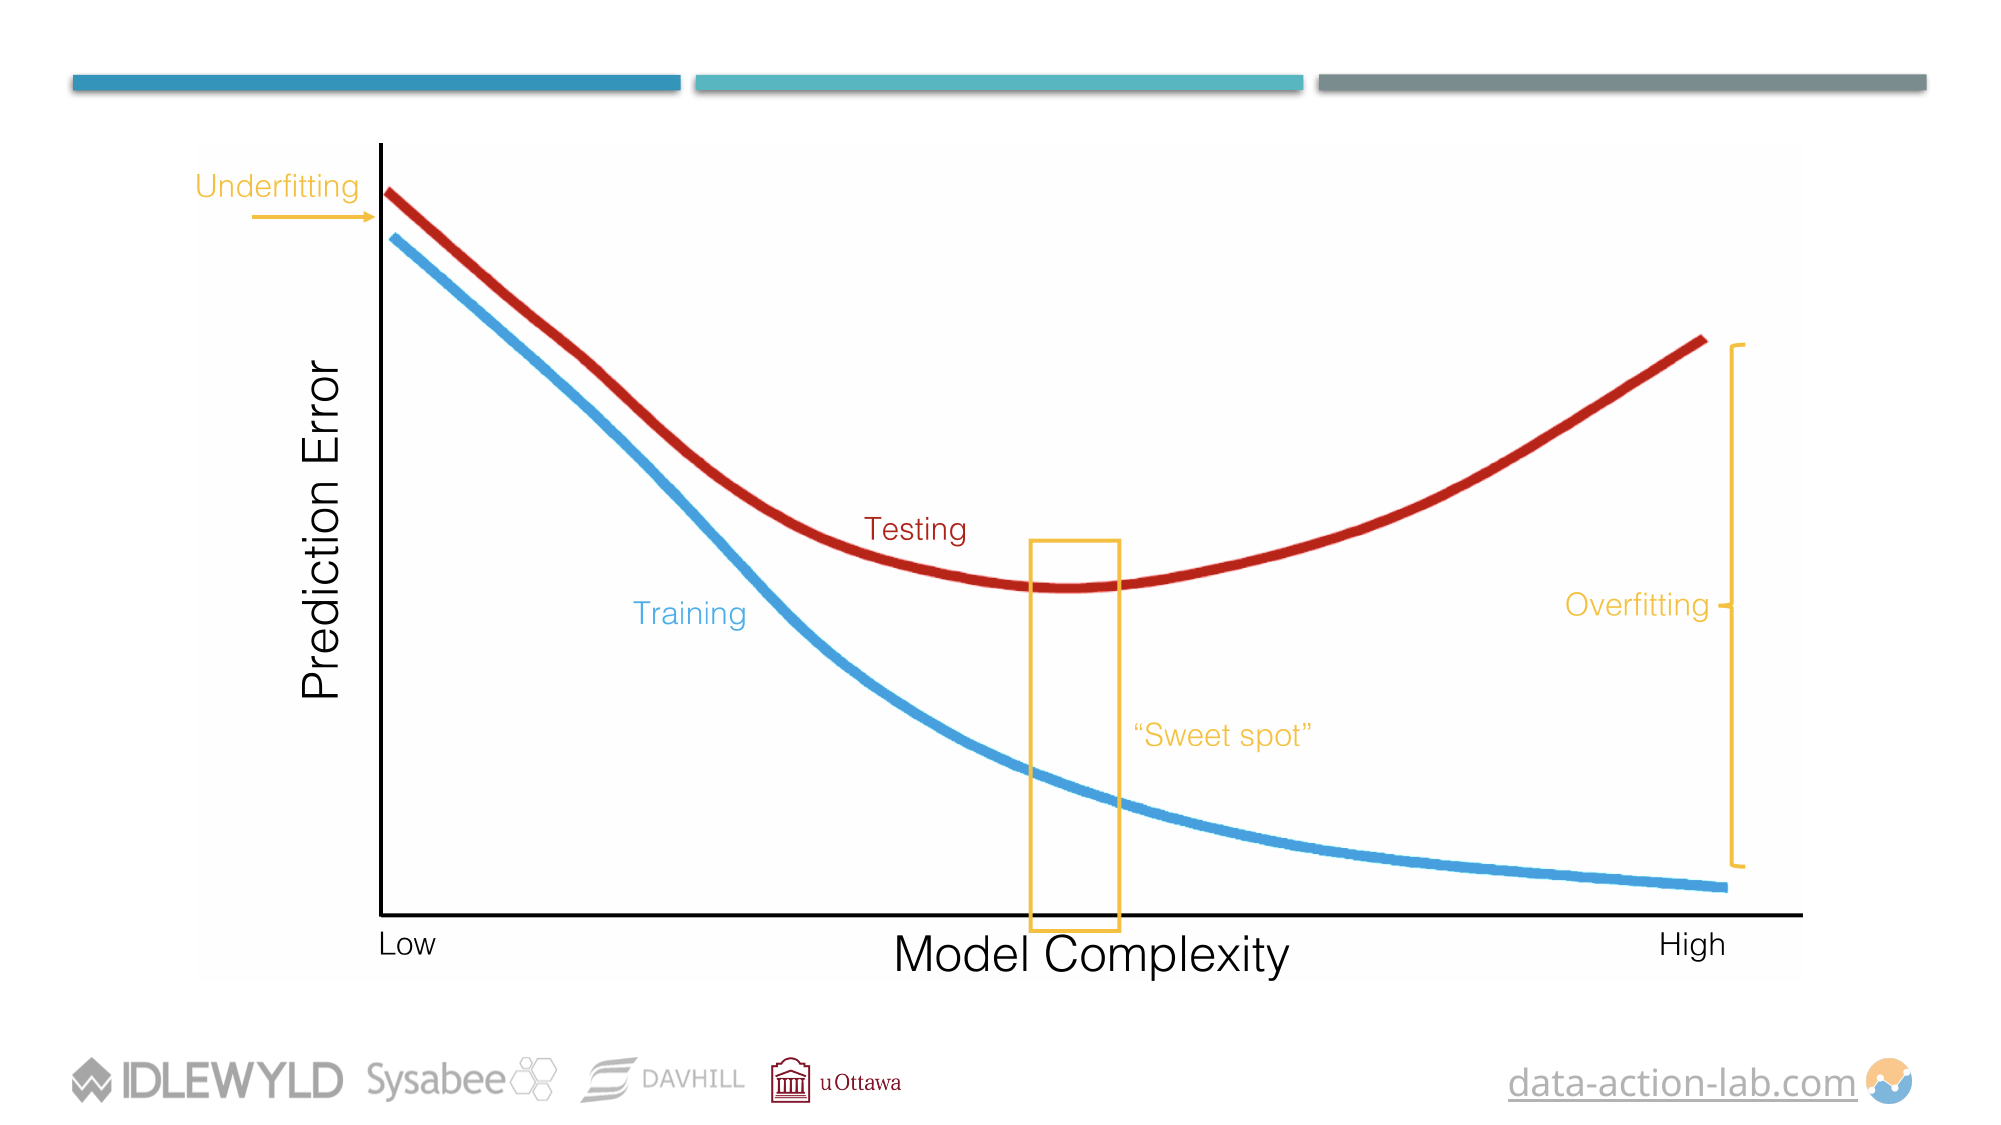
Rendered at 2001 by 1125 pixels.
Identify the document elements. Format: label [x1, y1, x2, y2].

picture [771, 1057, 901, 1103]
picture [197, 143, 1803, 982]
picture [72, 1057, 745, 1103]
